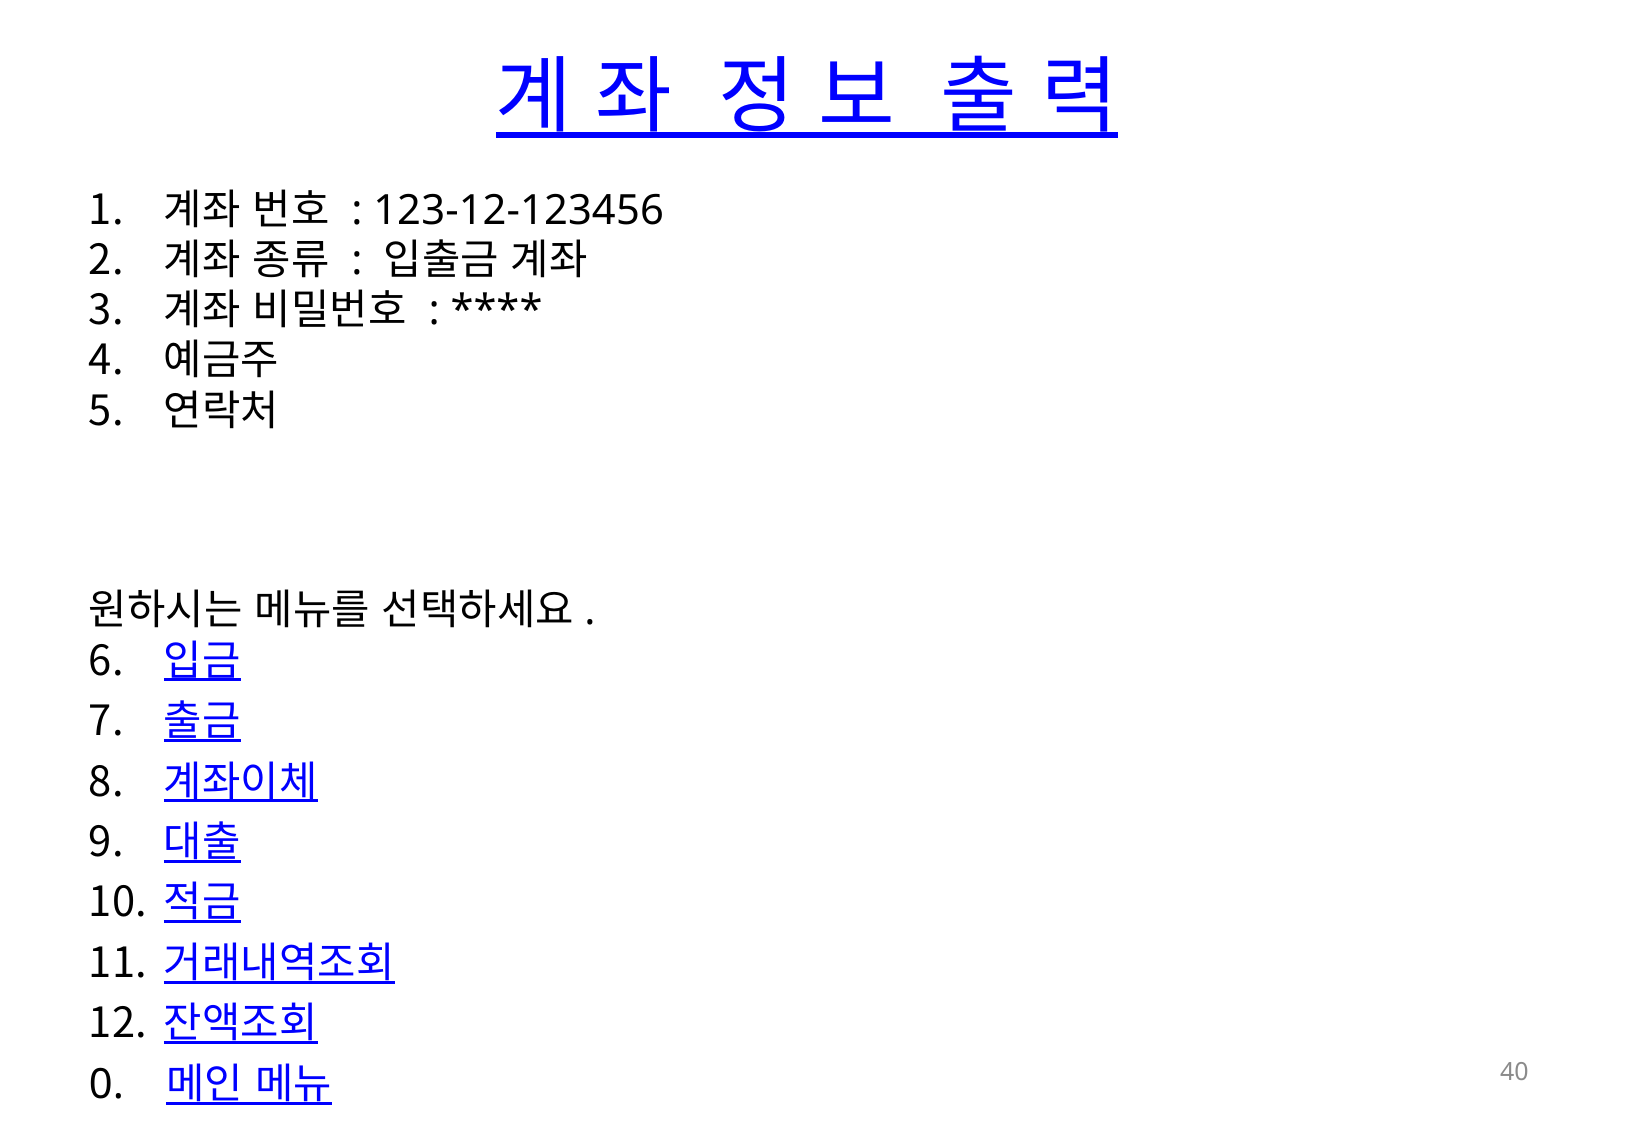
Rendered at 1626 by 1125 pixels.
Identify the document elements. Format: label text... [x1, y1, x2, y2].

text_box 계좌 번호 : 123-12-123456 계좌 종류 : 입출금 계좌 계좌 비밀번호 : **** 예금주 연락처 원하시는 메뉴를 선택하세요. 입금 출금 계좌이체 대출 적금 거래내역조회 잔액조회 0. 메인 메뉴 [74, 175, 918, 1125]
text_box 계 좌 정 보 출 력 [39, 35, 1575, 171]
slide_number 40 [1164, 1042, 1544, 1103]
